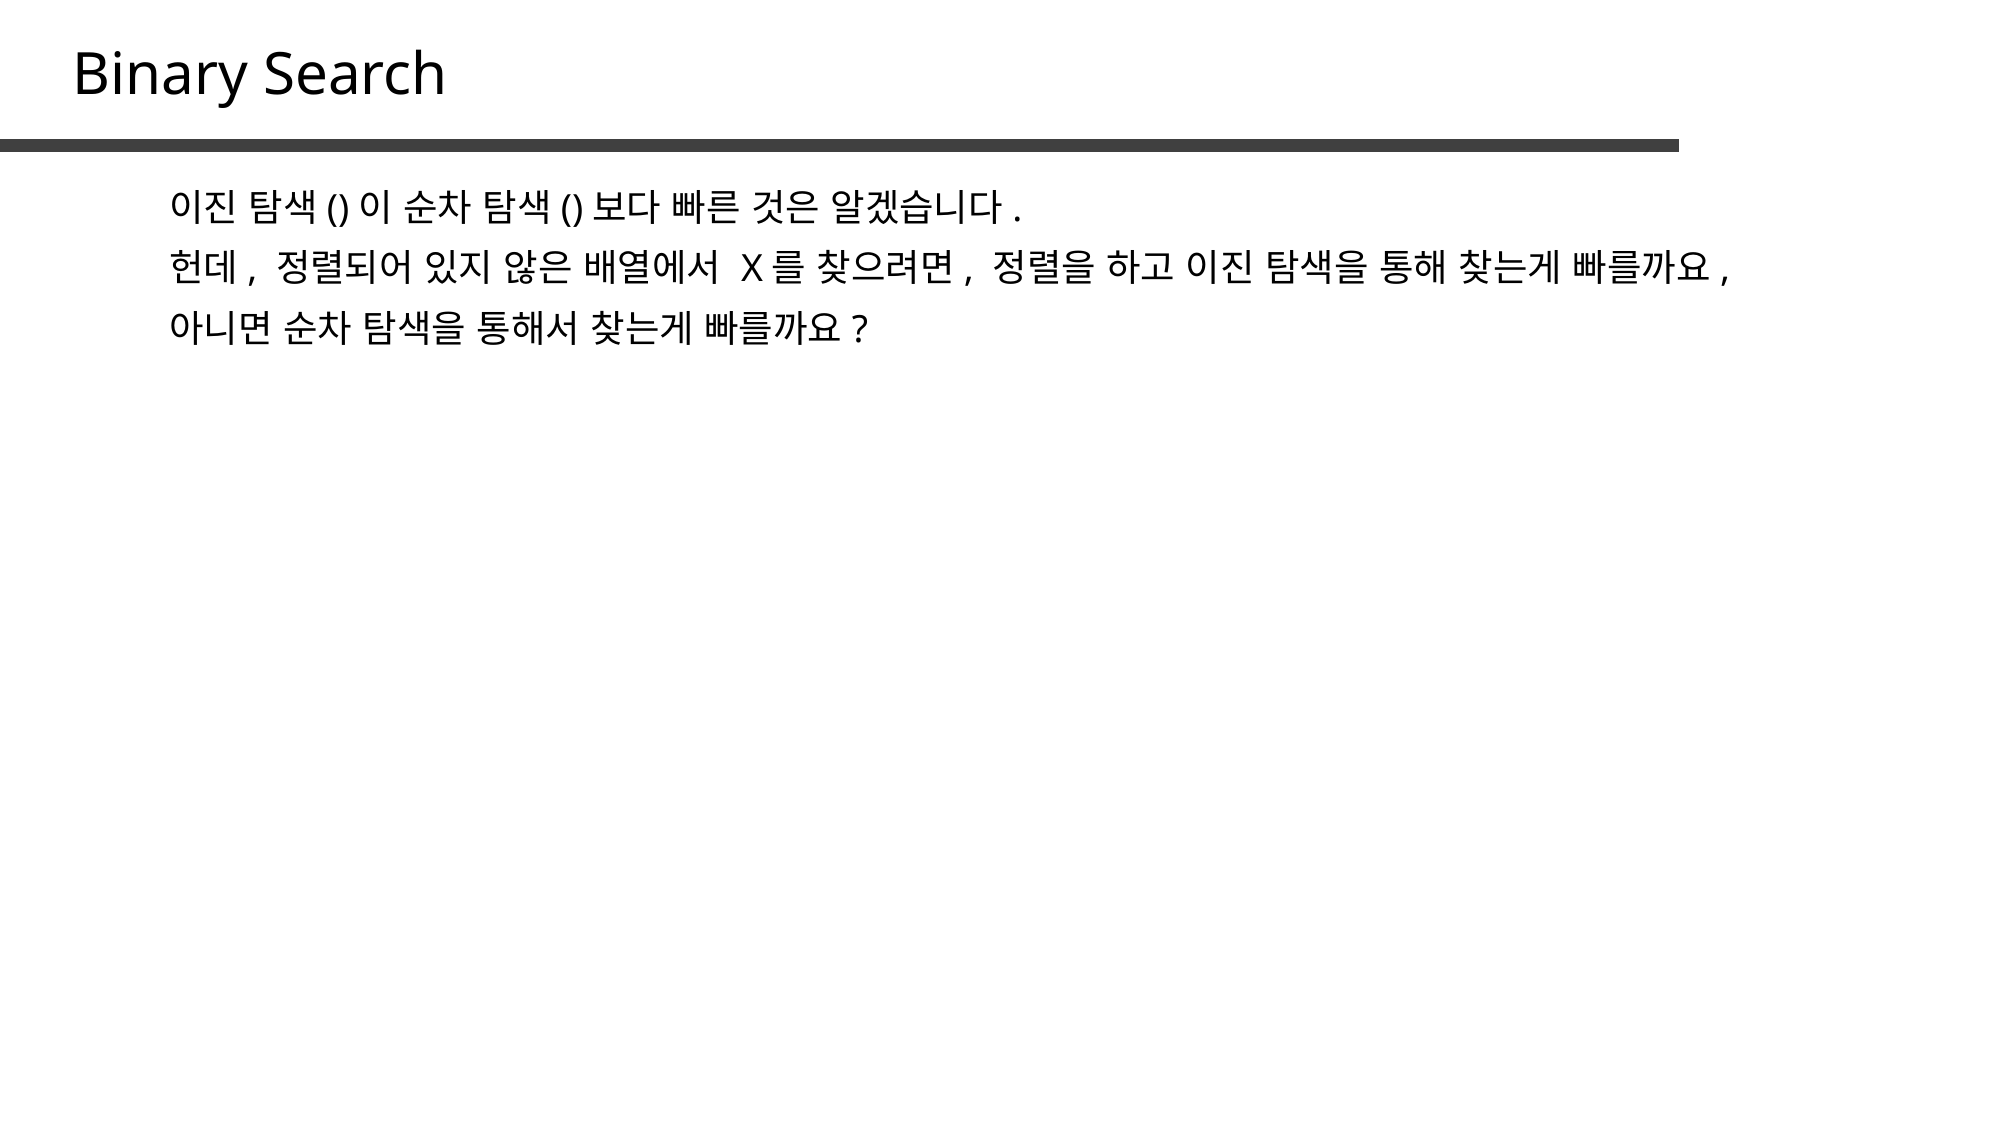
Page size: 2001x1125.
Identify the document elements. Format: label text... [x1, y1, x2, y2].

text_box Binary Search [58, 29, 463, 114]
text_box 헌데, 정렬되어 있지 않은 배열에서 X를 찾으려면, 정렬을 하고 이진 탐색을 통해 찾는게 빠를까요, [154, 236, 1834, 297]
text_box 아니면 순차 탐색을 통해서 찾는게 빠를까요? [154, 297, 1834, 358]
